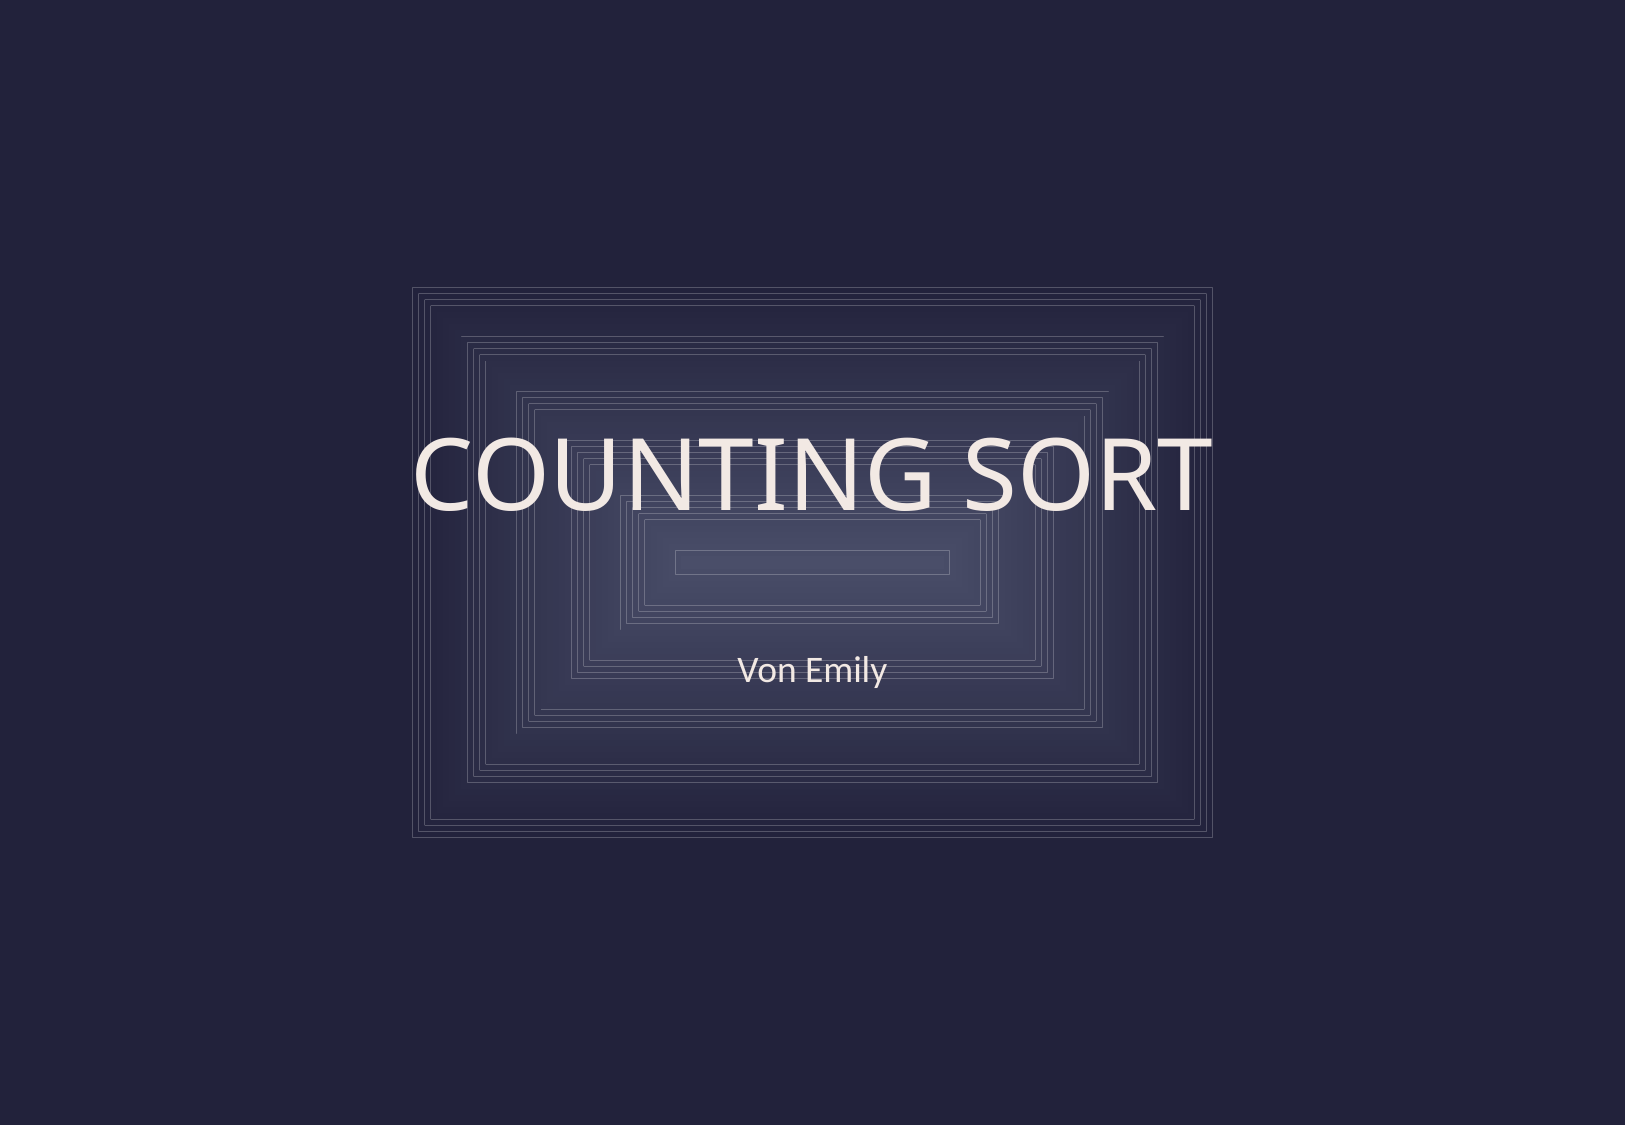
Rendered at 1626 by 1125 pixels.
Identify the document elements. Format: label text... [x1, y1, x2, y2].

title COUNTING SORT [121, 349, 1504, 591]
subtitle Von Emily [243, 637, 1382, 925]
